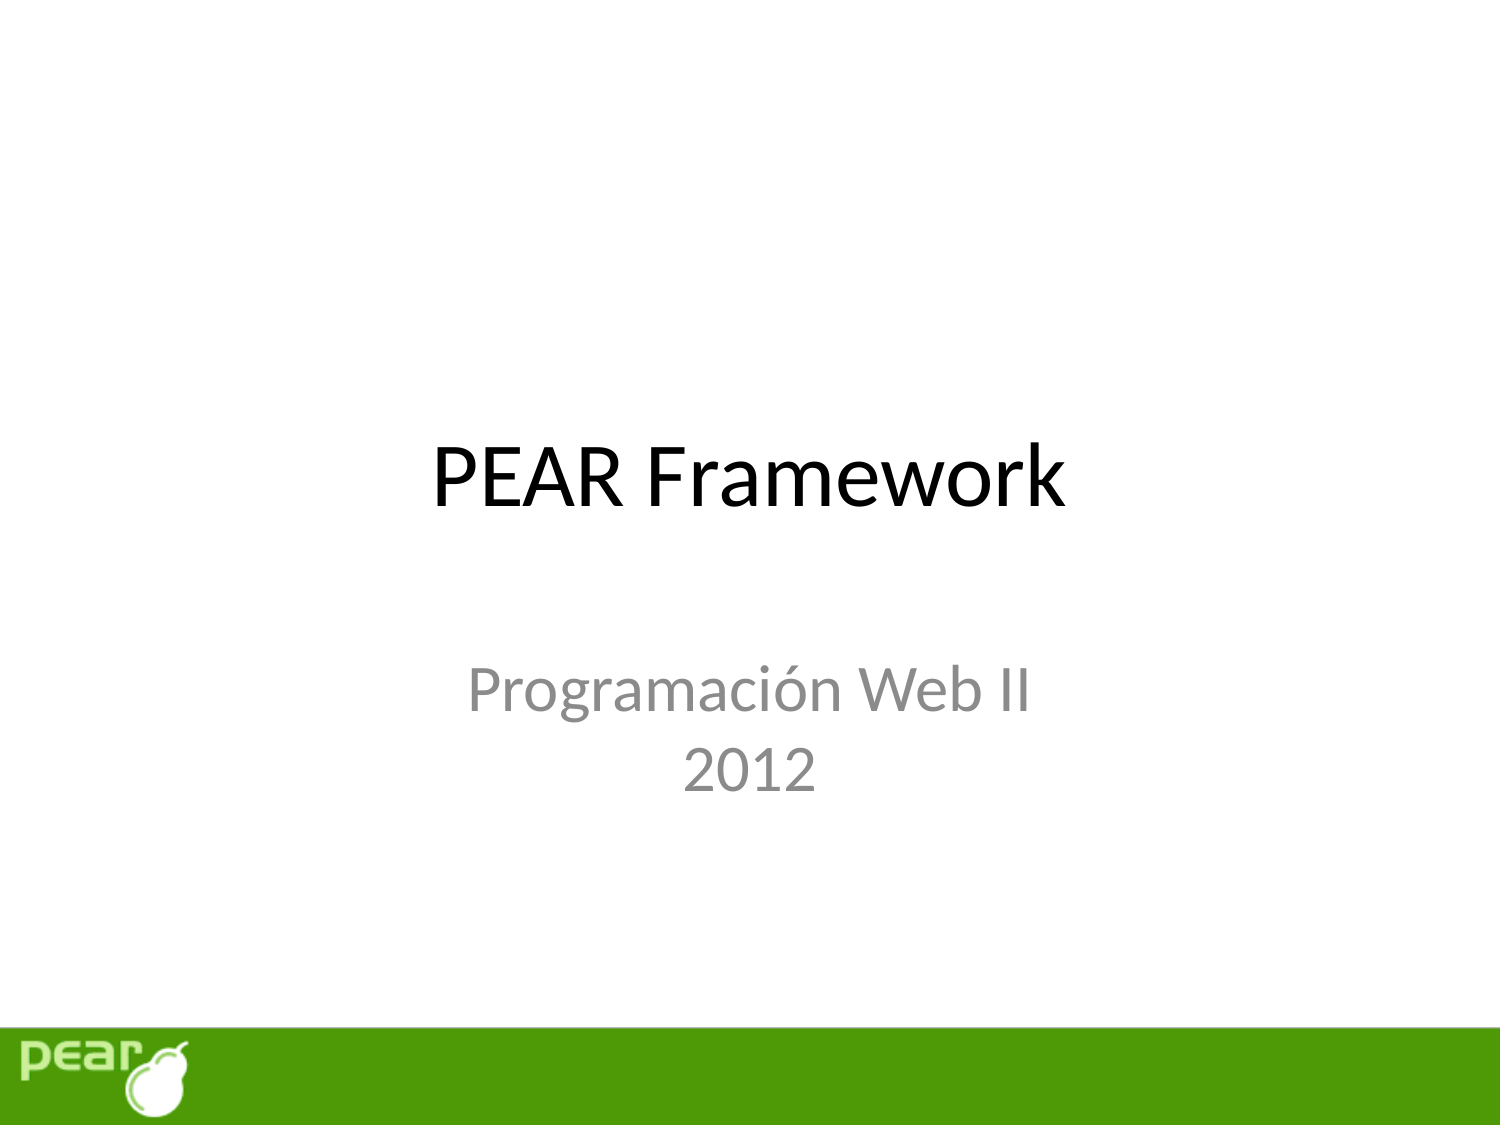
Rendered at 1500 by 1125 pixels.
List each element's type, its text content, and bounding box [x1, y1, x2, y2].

text_box PEAR Framework [112, 349, 1388, 591]
text_box Programación Web II 2012 [225, 637, 1275, 925]
picture [0, 1027, 1500, 1125]
